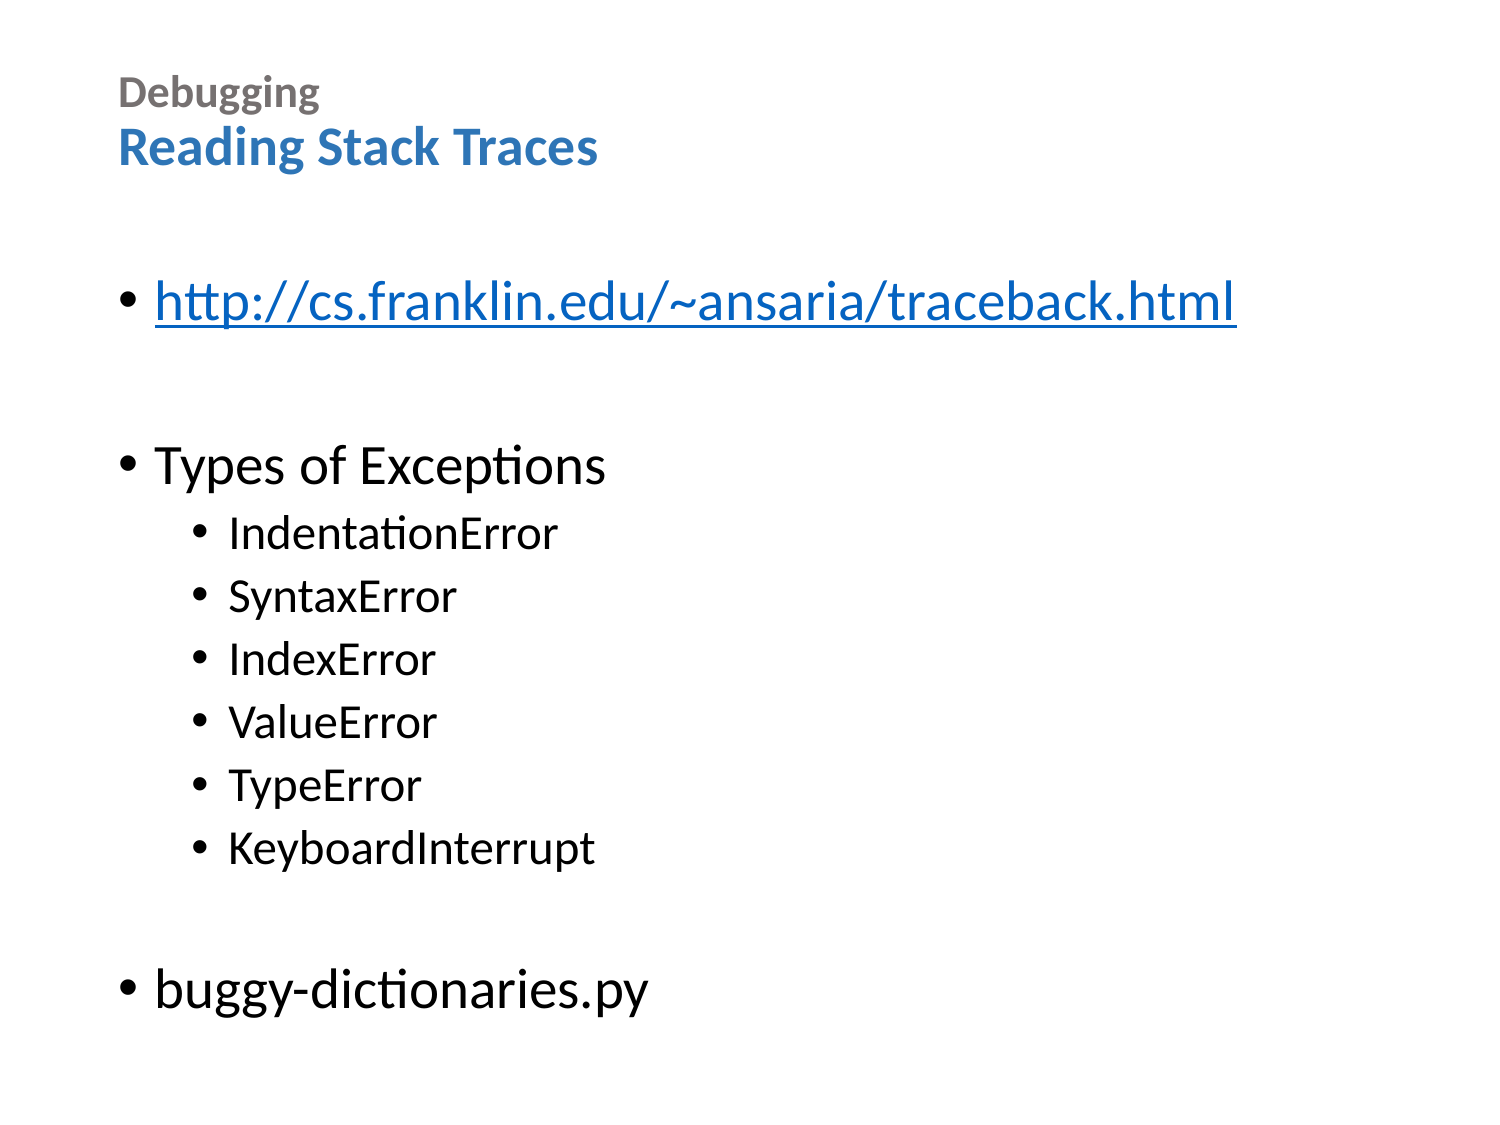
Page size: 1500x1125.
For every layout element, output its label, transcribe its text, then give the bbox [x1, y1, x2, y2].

text_box http://cs.franklin.edu/~ansaria/traceback.html Types of Exceptions IndentationError SyntaxError IndexError ValueError TypeError KeyboardInterrupt buggy-dictionaries.py [103, 264, 1397, 1030]
title Debugging Reading Stack Traces [103, 59, 1397, 187]
